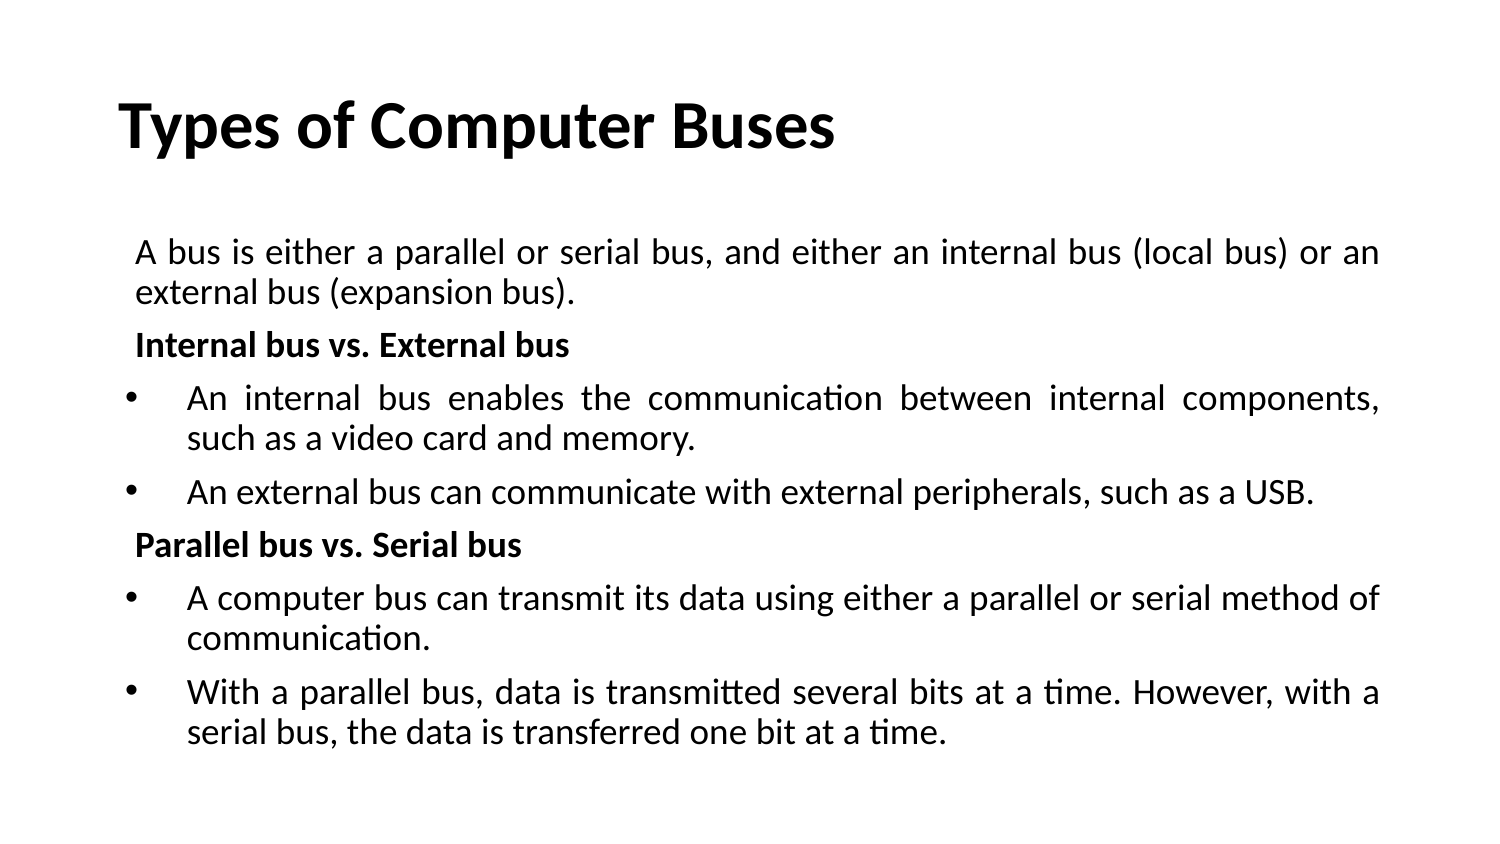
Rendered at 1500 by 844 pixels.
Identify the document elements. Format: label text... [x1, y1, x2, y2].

title Types of Computer Buses [103, 44, 1397, 208]
list A bus is either a parallel or serial bus, and either an internal bus (local bus) or an external bus (expansion bus). Internal bus vs. External bus An internal bus enables the communication between internal components, such as a video card and memory. An external bus can communicate with external peripherals, such as a USB. Parallel bus vs. Serial bus A computer bus can transmit its data using either a parallel or serial method of communication. With a parallel bus, data is transmitted several bits at a time. However, with a serial bus, the data is transferred one bit at a time. [103, 224, 1397, 760]
